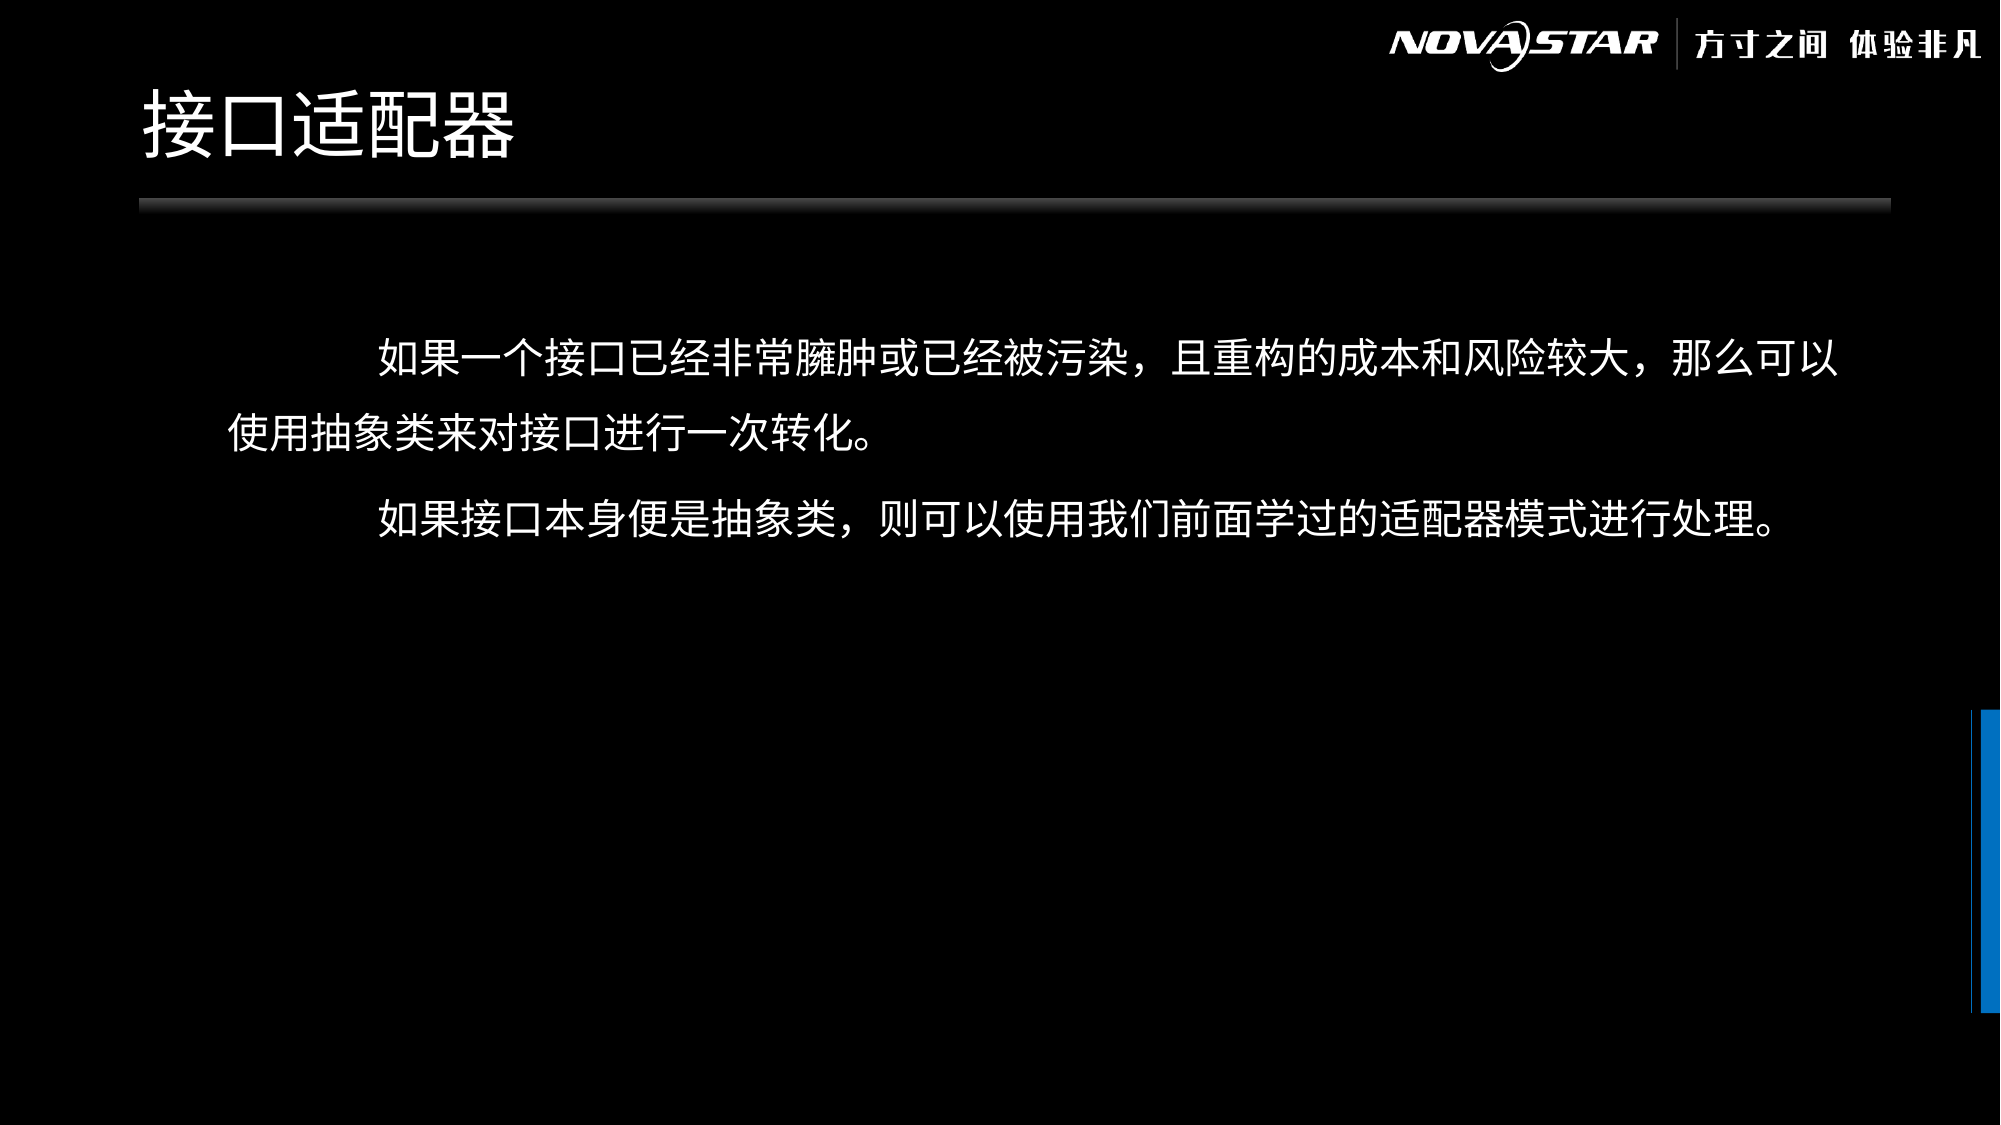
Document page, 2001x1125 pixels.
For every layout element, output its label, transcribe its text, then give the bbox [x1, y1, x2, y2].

text_box [138, 197, 1892, 231]
title 接口适配器 [126, 59, 1061, 196]
picture [1389, 18, 1981, 72]
list 如果一个接口已经非常臃肿或已经被污染，且重构的成本和风险较大，那么可以使用抽象类来对接口进行一次转化。 如果接口本身便是抽象类，则可以使用我们前面学过的适配器模式进行处理。 [137, 299, 1863, 1014]
